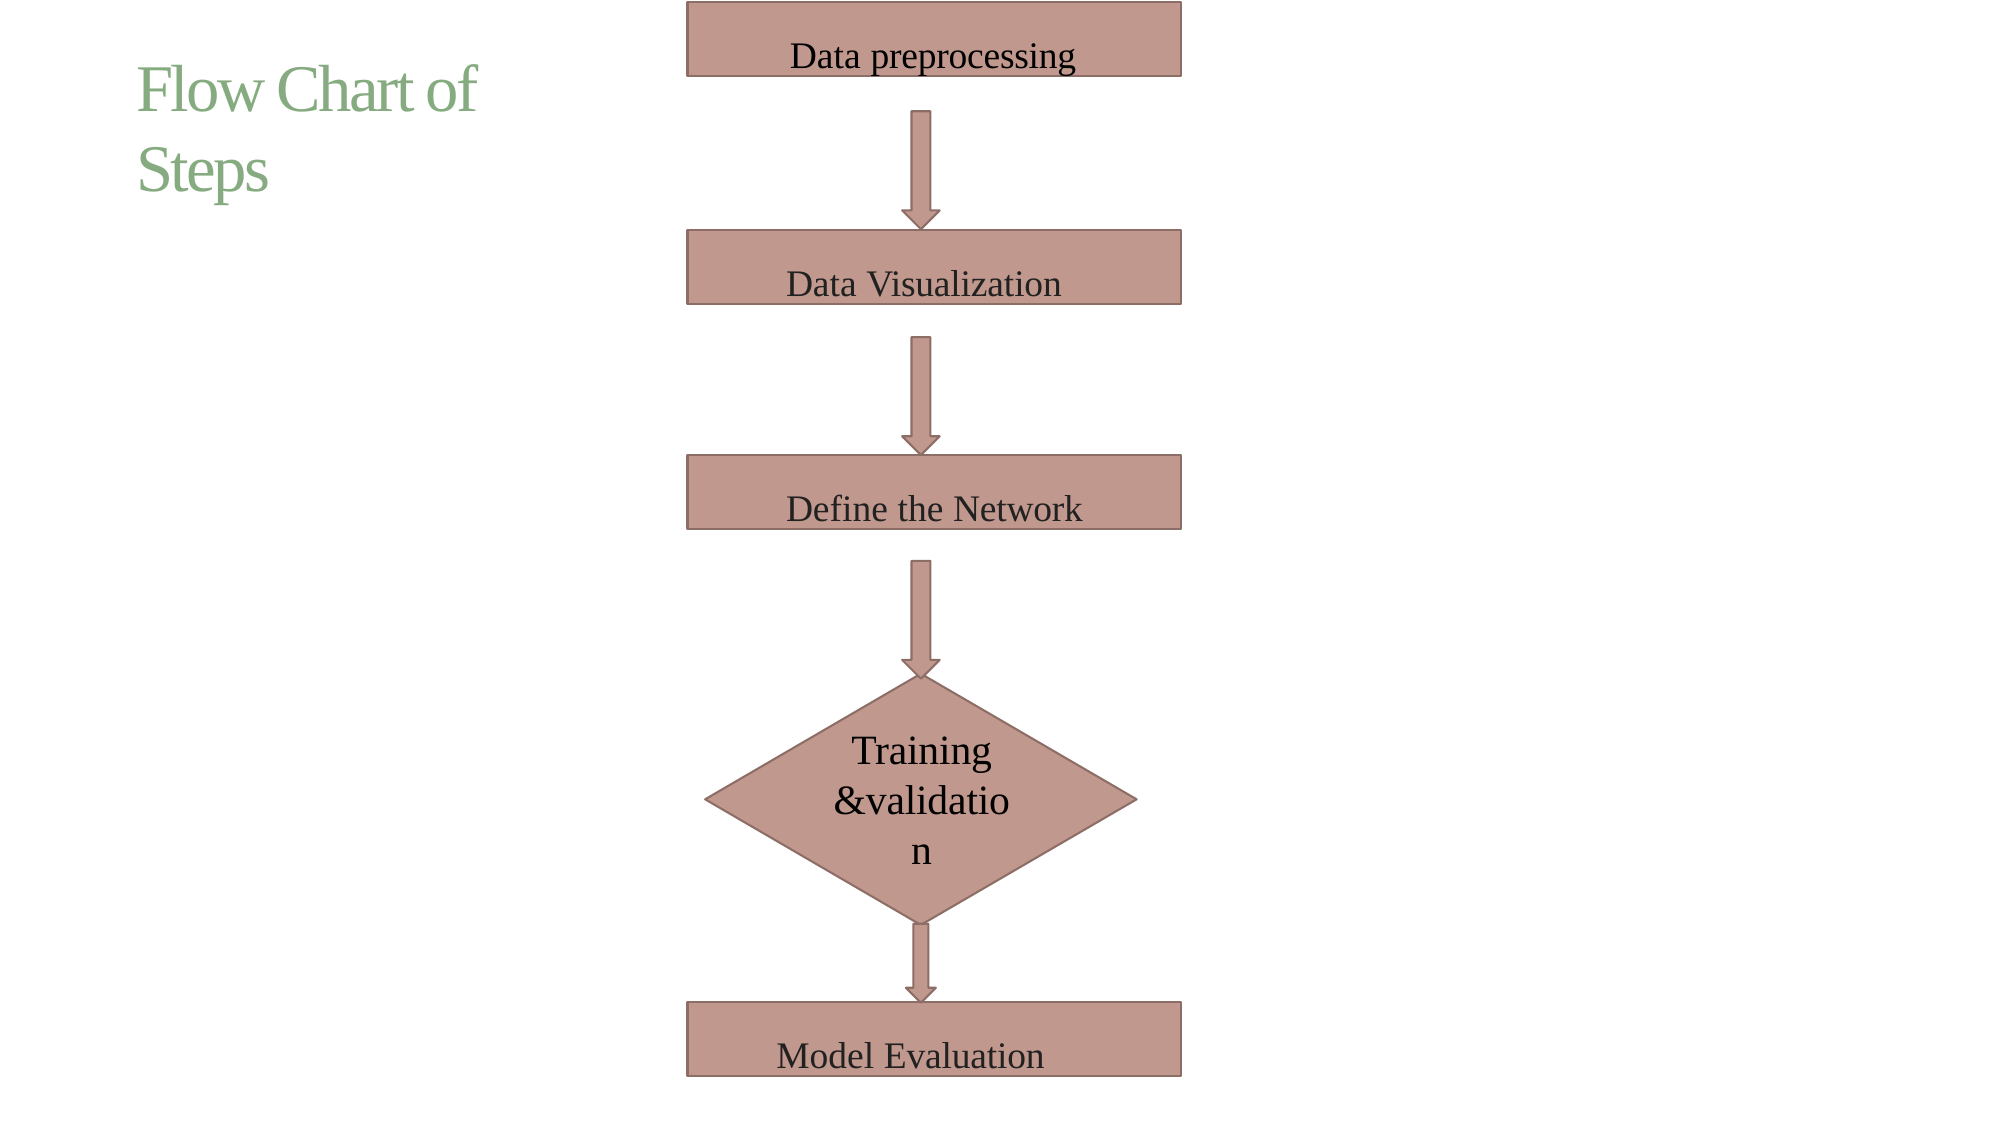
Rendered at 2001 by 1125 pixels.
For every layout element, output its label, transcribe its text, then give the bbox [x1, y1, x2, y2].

text_box Model Evaluation [687, 1002, 1181, 1077]
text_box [946, 672, 1138, 927]
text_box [900, 335, 941, 457]
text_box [900, 109, 941, 231]
text_box Data preprocessing [687, 2, 1181, 77]
title Flow Chart of Steps [134, 41, 575, 233]
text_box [900, 559, 941, 1005]
text_box Define the Network [687, 455, 1181, 529]
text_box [703, 672, 895, 927]
text_box Data Visualization [687, 229, 1181, 304]
